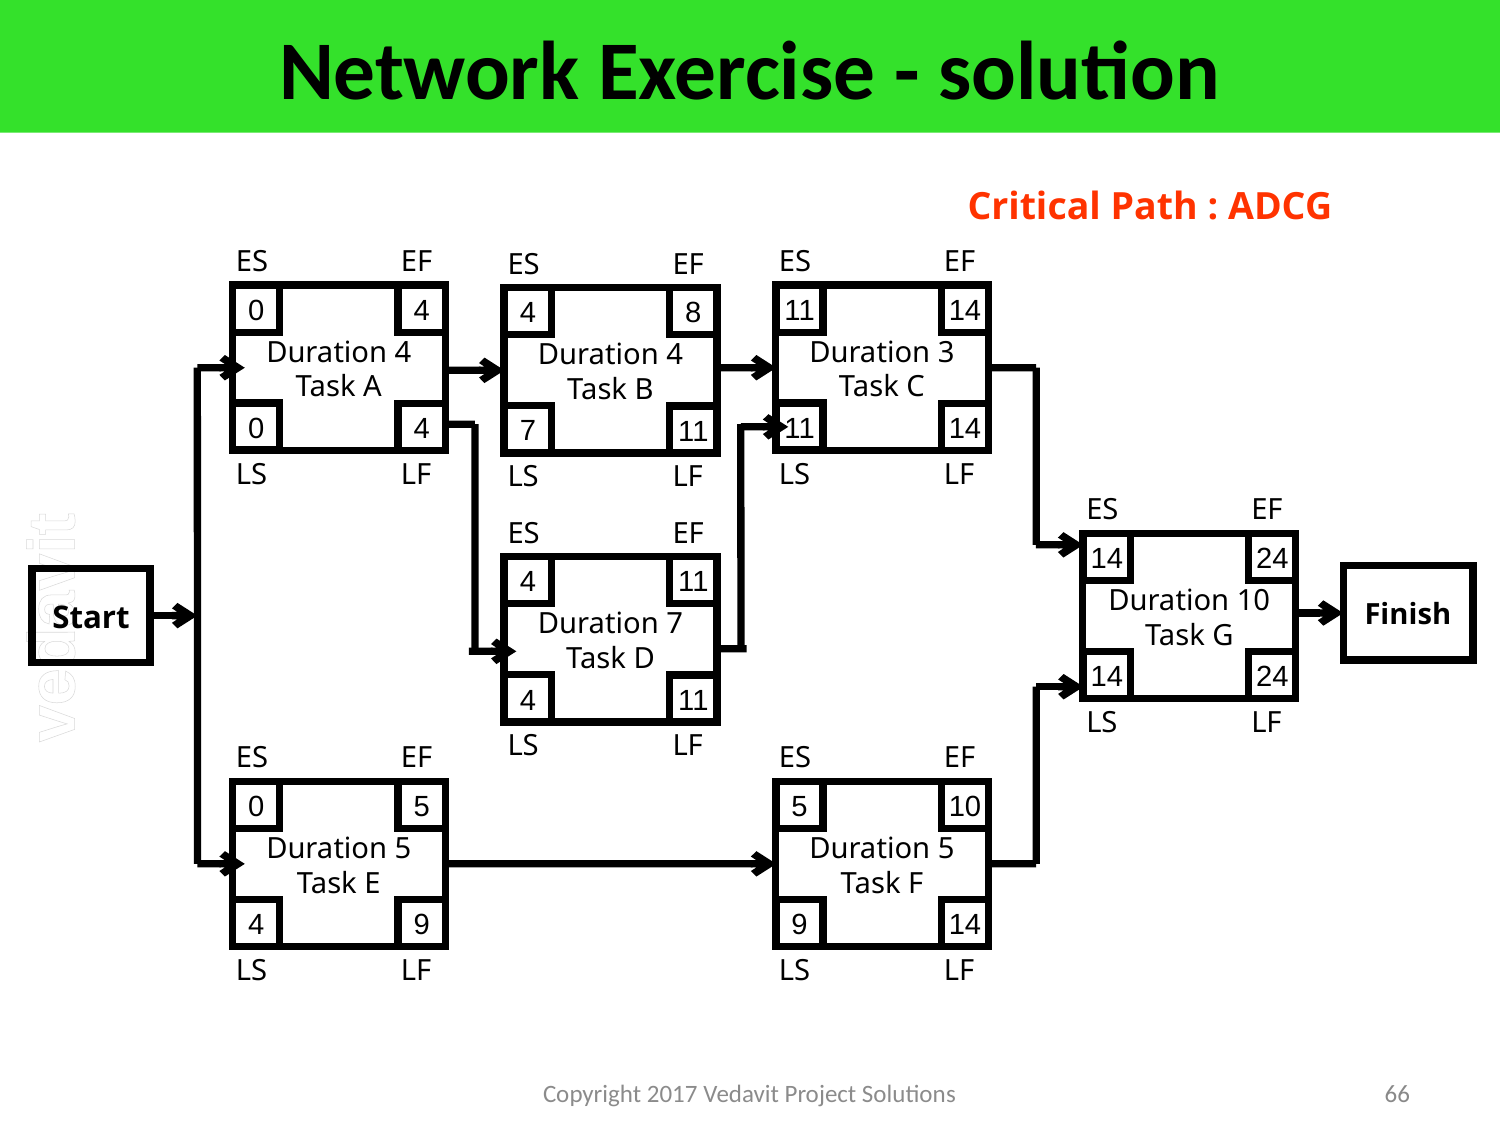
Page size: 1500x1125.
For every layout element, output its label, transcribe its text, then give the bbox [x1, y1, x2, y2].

text_box 4 [504, 557, 552, 604]
text_box [197, 360, 245, 375]
title Network Exercise - solution [0, 0, 1500, 133]
text_box ES EF [764, 235, 1001, 285]
text_box 5 [775, 781, 824, 829]
text_box Duration 4 Task B [503, 288, 717, 450]
text_box [445, 363, 505, 378]
text_box ES EF [492, 237, 729, 288]
text_box 24 [1248, 651, 1296, 695]
text_box LS LF [492, 719, 729, 769]
text_box 9 [775, 899, 824, 943]
text_box 4 [504, 674, 552, 719]
text_box 4 [232, 899, 280, 943]
text_box [1296, 605, 1344, 621]
text_box 4 [398, 285, 446, 333]
text_box 8 [669, 288, 717, 335]
text_box LS LF [764, 447, 1001, 498]
text_box 0 [232, 403, 280, 447]
text_box Duration 10 Task G [1082, 533, 1296, 695]
text_box Duration 7 Task D [503, 557, 717, 719]
text_box LS LF [1071, 695, 1308, 746]
text_box 4 [398, 403, 446, 447]
text_box 0 [232, 781, 280, 829]
text_box LS LF [221, 943, 458, 994]
text_box 14 [941, 285, 989, 333]
text_box ES EF [492, 506, 729, 557]
slide_number 66 [1074, 1062, 1425, 1123]
text_box Duration 5 Task E [232, 781, 446, 943]
text_box ES EF [221, 731, 458, 781]
text_box 11 [775, 285, 824, 333]
text_box 11 [669, 405, 717, 450]
text_box [1036, 679, 1084, 694]
text_box 10 [941, 781, 989, 829]
text_box 0 [232, 285, 280, 333]
text_box 5 [398, 781, 446, 829]
text_box LS LF [221, 447, 458, 498]
text_box ES EF [1071, 483, 1308, 533]
text_box 14 [1083, 533, 1131, 581]
text_box Finish [1343, 565, 1474, 661]
text_box 9 [398, 899, 446, 943]
text_box 24 [1248, 533, 1296, 581]
text_box LS LF [492, 450, 729, 500]
text_box 14 [1083, 651, 1131, 695]
text_box [150, 608, 197, 623]
text_box 11 [669, 557, 717, 604]
text_box Duration 5 Task F [775, 781, 989, 943]
text_box ES EF [764, 731, 1001, 781]
text_box ES EF [221, 235, 458, 285]
text_box Duration 4 Task A [232, 285, 446, 447]
footer Copyright 2017 Vedavit Project Solutions [512, 1062, 988, 1123]
text_box 11 [775, 403, 824, 447]
text_box Start [31, 568, 151, 663]
text_box [197, 856, 245, 872]
text_box Duration 3 Task C [775, 285, 989, 447]
text_box [468, 644, 517, 659]
text_box Critical Path : ADCG [952, 174, 1477, 235]
text_box 4 [504, 288, 552, 335]
text_box 11 [669, 674, 717, 719]
text_box 14 [941, 899, 989, 943]
text_box LS LF [764, 943, 1001, 994]
text_box 14 [941, 403, 989, 447]
text_box 7 [504, 405, 552, 450]
